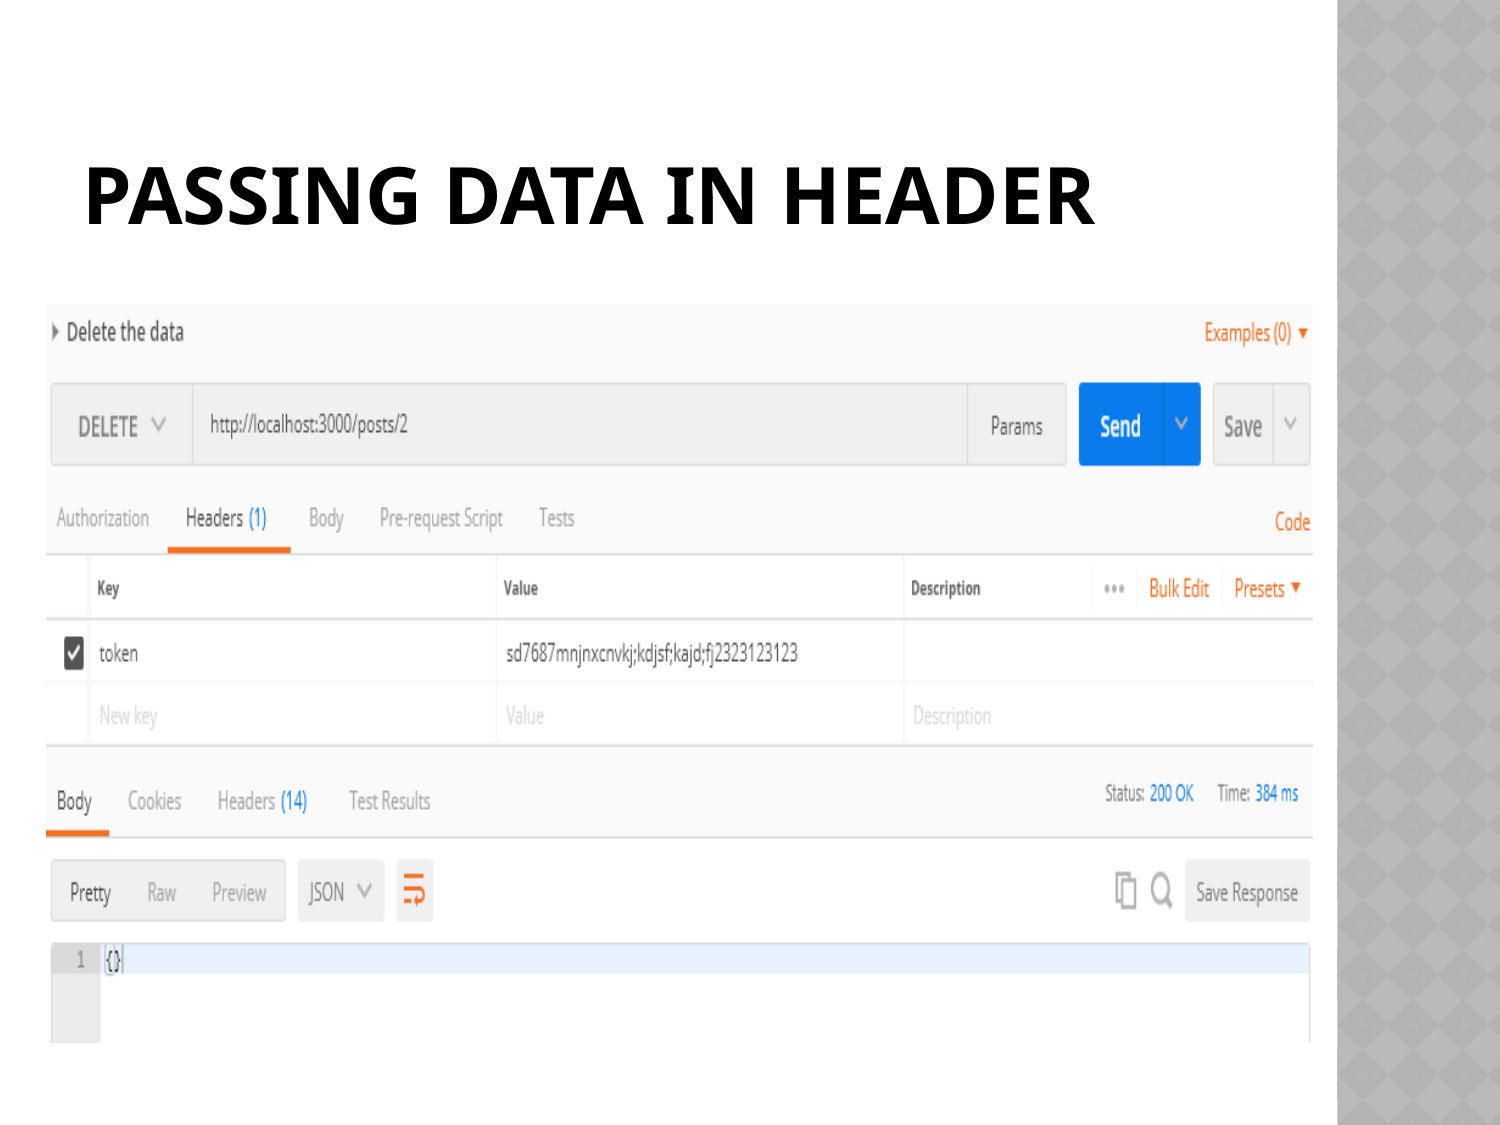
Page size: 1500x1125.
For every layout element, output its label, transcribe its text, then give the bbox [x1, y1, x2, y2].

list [46, 304, 1313, 1044]
title Passing data in header [75, 52, 1263, 240]
